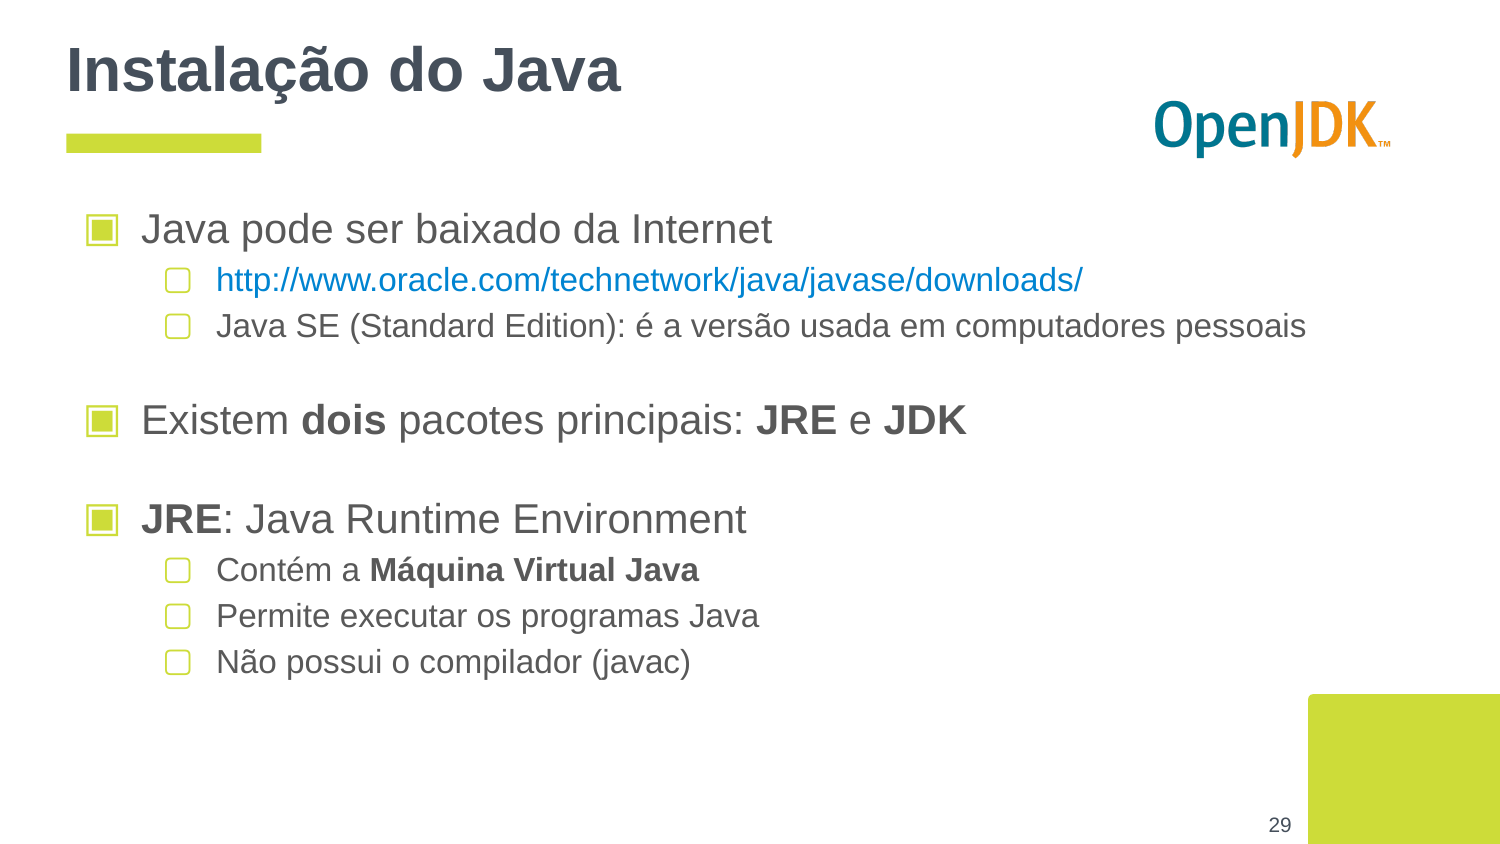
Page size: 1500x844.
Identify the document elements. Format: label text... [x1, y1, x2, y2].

picture [1110, 56, 1433, 203]
list Java pode ser baixado da Internet http://www.oracle.com/technetwork/java/javase/downloads/ Java SE (Standard Edition): é a versão usada em computadores pessoais Existem dois pacotes principais: JRE e JDK JRE: Java Runtime Environment Contém a Máquina Virtual Java Permite executar os programas Java Não possui o compilador (javac) [51, 179, 1449, 835]
slide_number ‹#› [1216, 791, 1307, 844]
title Instalação do Java [51, 0, 1449, 134]
